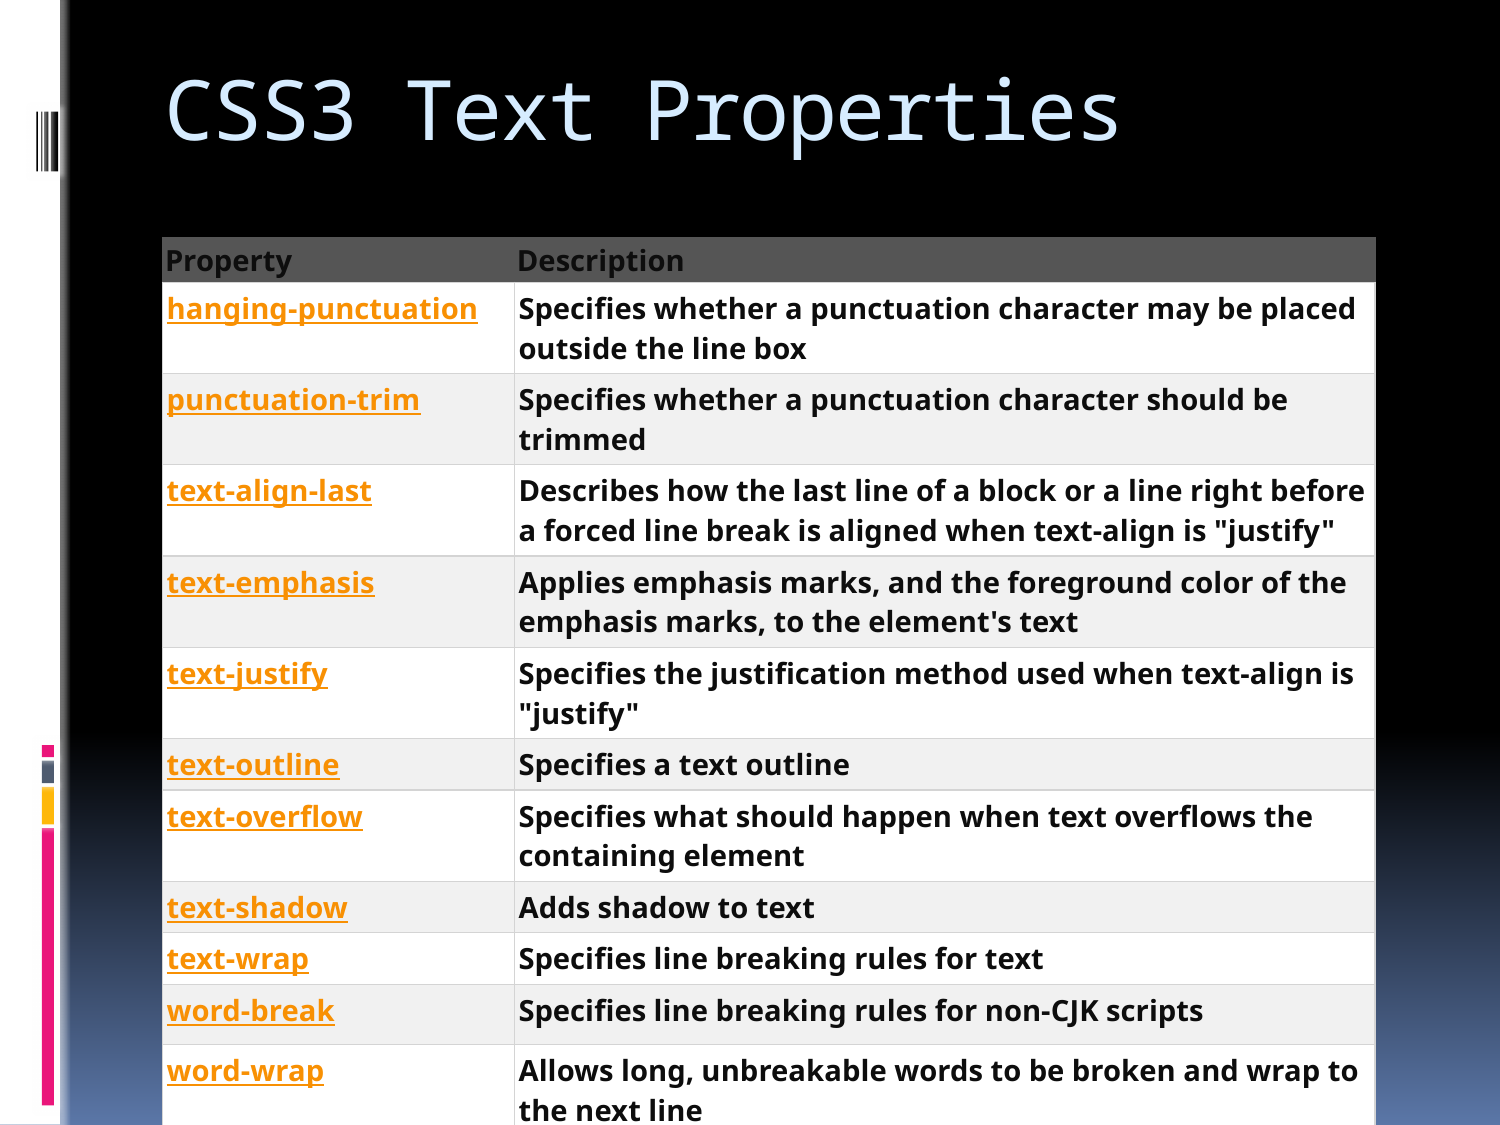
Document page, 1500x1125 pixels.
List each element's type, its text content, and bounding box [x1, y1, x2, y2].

table_header Property [163, 238, 514, 282]
table_cell Specifies line breaking rules for text [515, 933, 1374, 984]
table_cell punctuation-trim [163, 374, 514, 464]
table_cell text-shadow [163, 882, 514, 932]
table_cell word-wrap [163, 1045, 514, 1125]
table_cell Specifies line breaking rules for non-CJK scripts [515, 985, 1374, 1044]
table_cell text-align-last [163, 465, 514, 555]
table_cell Specifies whether a punctuation character should be trimmed [515, 374, 1374, 464]
table_cell Specifies the justification method used when text-align is "justify" [515, 648, 1374, 738]
table_cell hanging-punctuation [163, 283, 514, 373]
table_cell word-break [163, 985, 514, 1044]
table_cell Describes how the last line of a block or a line right before a forced line break is aligned when text-align is "justify" [515, 465, 1374, 555]
table_cell Specifies what should happen when text overflows the containing element [515, 791, 1374, 881]
table_cell text-justify [163, 648, 514, 738]
table_cell Specifies a text outline [515, 739, 1374, 789]
table_cell Adds shadow to text [515, 882, 1374, 932]
table_cell Specifies whether a punctuation character may be placed outside the line box [515, 283, 1374, 373]
table_header Description [515, 238, 1374, 282]
table_cell Allows long, unbreakable words to be broken and wrap to the next line [515, 1045, 1374, 1125]
table_cell Applies emphasis marks, and the foreground color of the emphasis marks, to the element's text [515, 557, 1374, 647]
table_cell text-wrap [163, 933, 514, 984]
table_cell text-emphasis [163, 557, 514, 647]
table_cell text-outline [163, 739, 514, 789]
table_cell text-overflow [163, 791, 514, 881]
title CSS3 Text Properties [150, 50, 1425, 200]
